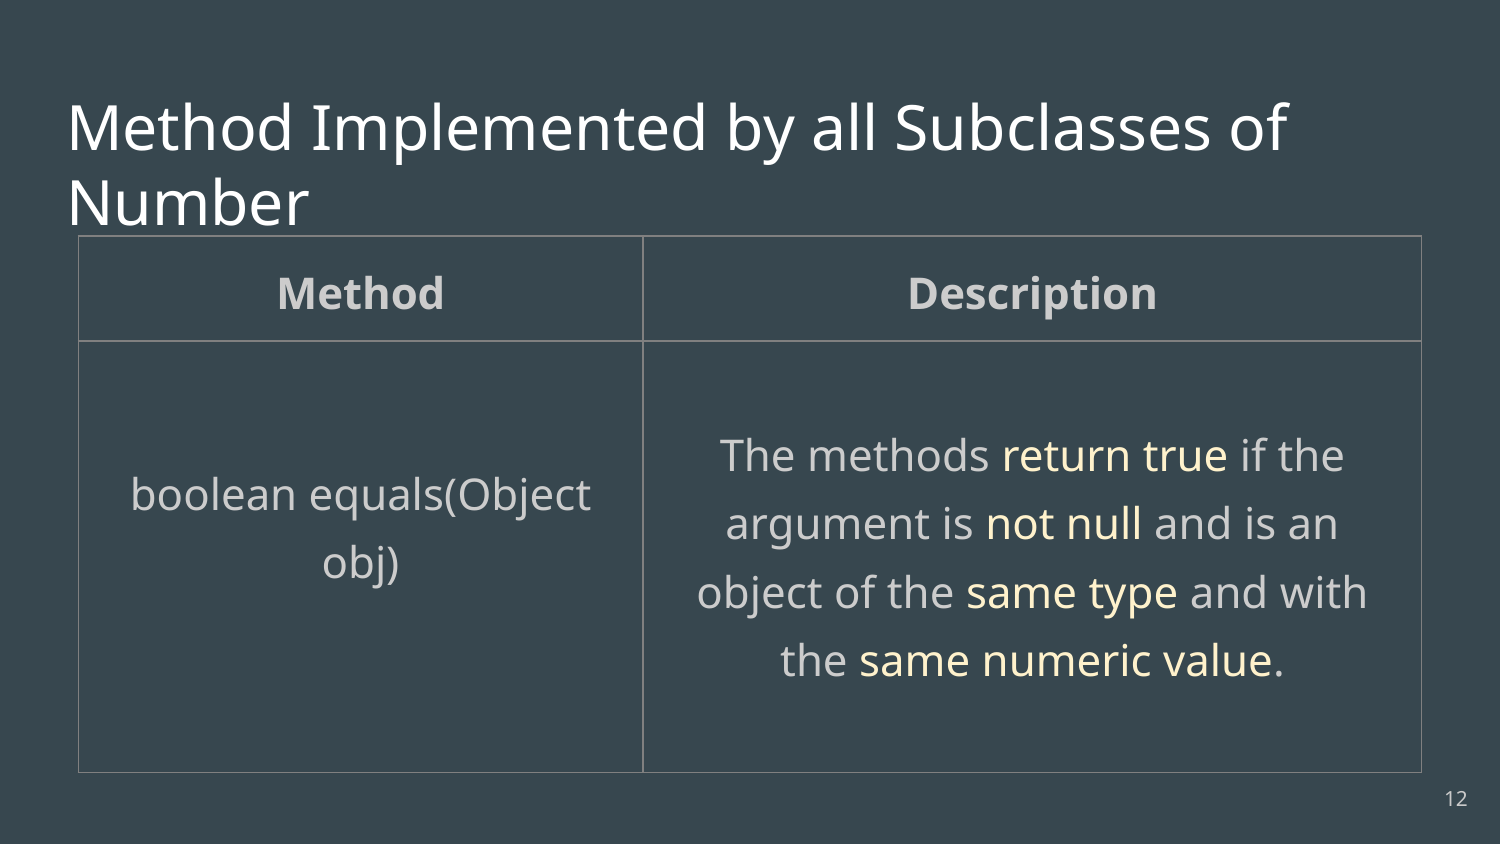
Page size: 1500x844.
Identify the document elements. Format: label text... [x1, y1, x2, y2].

table_header Method [79, 237, 642, 340]
slide_number ‹#› [1392, 767, 1483, 833]
title Method Implemented by all Subclasses of Number [51, 72, 1449, 167]
table_cell The methods return true if the argument is not null and is an object of the same type and with the same numeric value. [644, 342, 1421, 772]
table_header Description [644, 237, 1421, 340]
table_cell boolean equals(Object obj) [79, 342, 642, 772]
